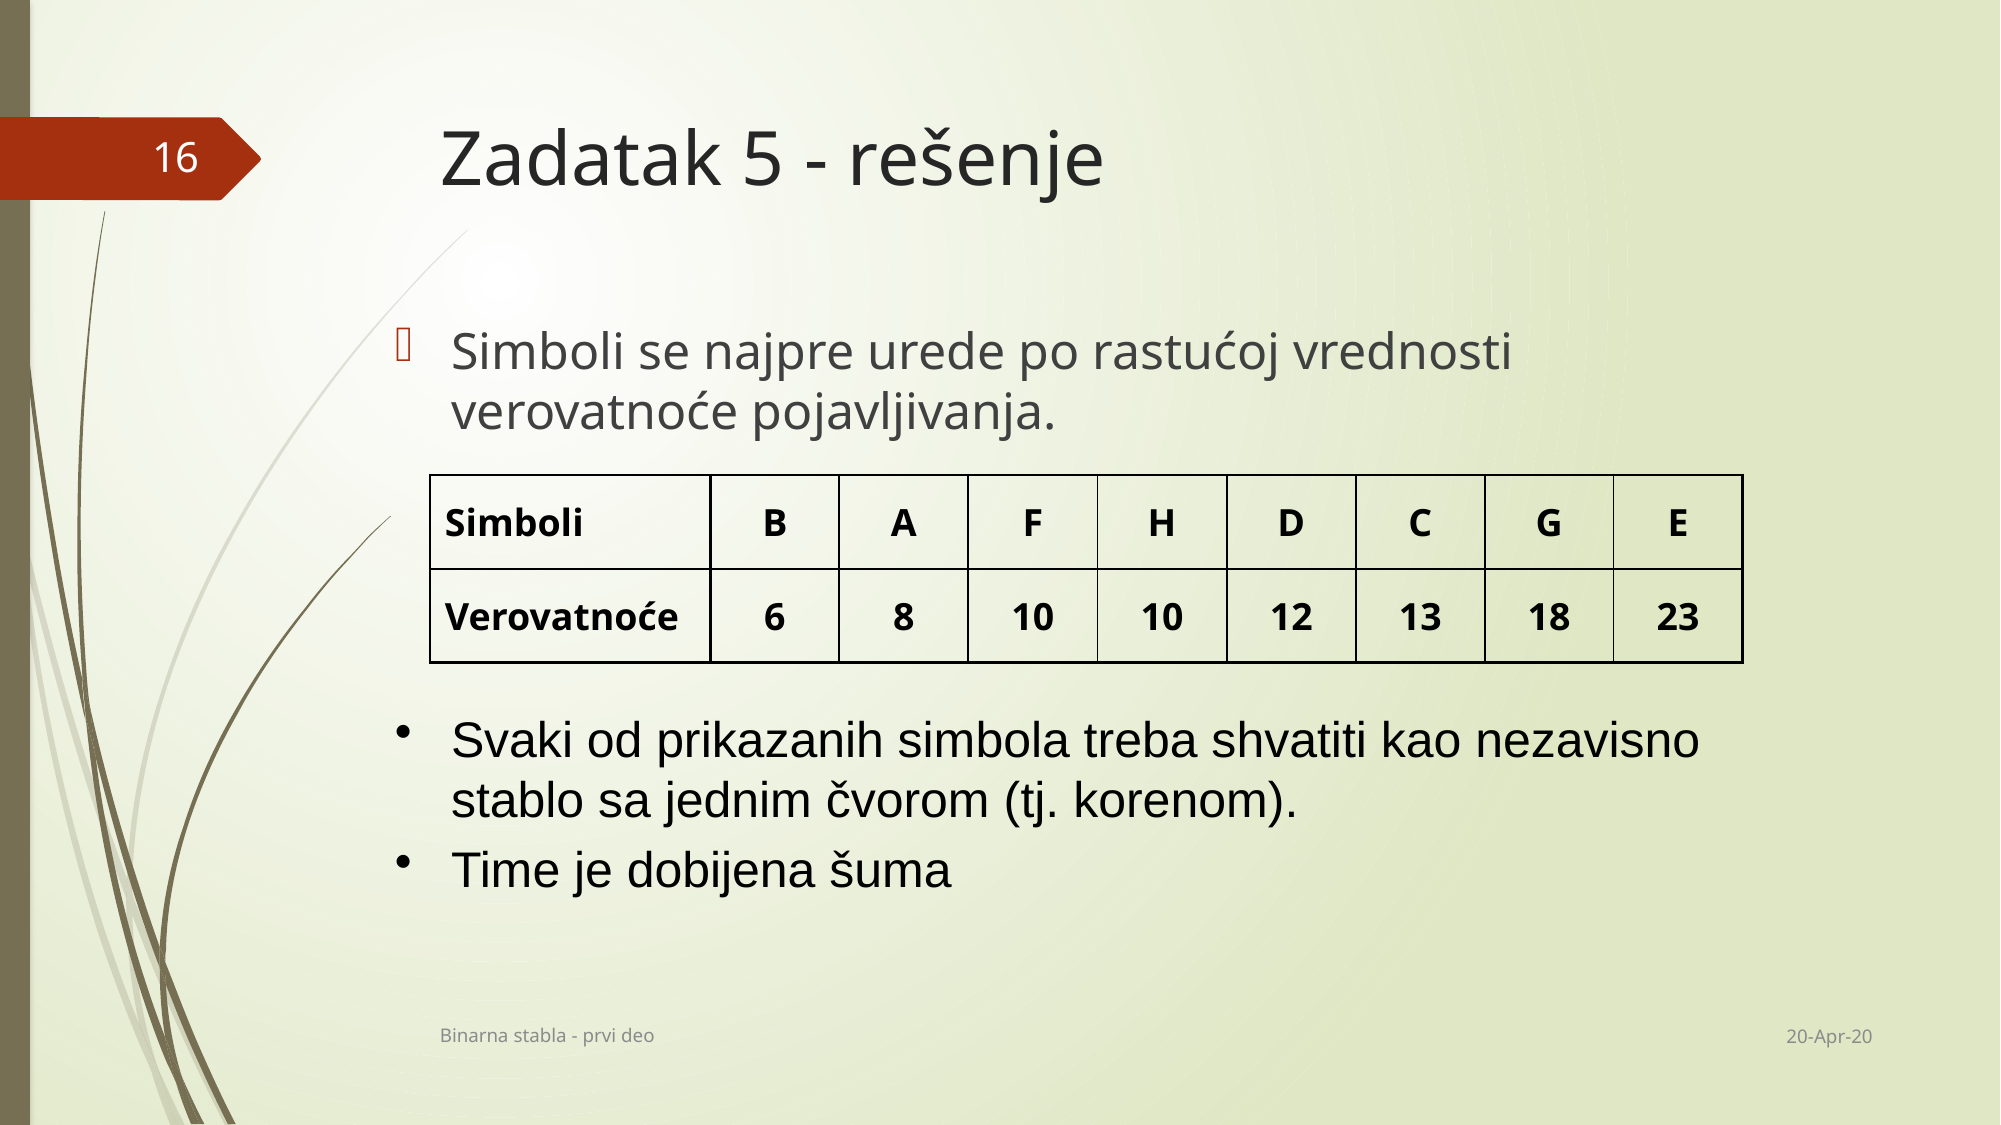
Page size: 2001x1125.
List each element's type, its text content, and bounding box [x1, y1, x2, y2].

title Zadatak 5 - rešenje [425, 102, 1888, 313]
table_cell 6 [712, 570, 838, 661]
text_box Simboli se najpre urede po rastućoj vrednosti verovatnoće pojavljivanja. [380, 312, 1781, 450]
table_header G [1486, 476, 1613, 568]
table_header E [1614, 476, 1741, 568]
slide_number 20-Apr-20 [1699, 1005, 1888, 1067]
table_header A [840, 476, 967, 568]
slide_number 16 [87, 129, 216, 190]
table_cell Verovatnoće [431, 570, 709, 661]
table_cell 10 [969, 570, 1097, 661]
table_header C [1357, 476, 1484, 568]
table_cell 8 [840, 570, 967, 661]
table_cell 12 [1228, 570, 1355, 661]
table_header D [1228, 476, 1355, 568]
text_box Svaki od prikazanih simbola treba shvatiti kao nezavisno stablo sa jednim čvorom (tj. korenom). Time je dobijena šuma [380, 699, 1781, 913]
footer Binarna stabla - prvi deo [424, 1006, 1675, 1067]
table_cell 10 [1098, 570, 1226, 661]
table_header Simboli [431, 476, 709, 568]
table_cell 18 [1486, 570, 1613, 661]
table_header B [712, 476, 838, 568]
table_header H [1098, 476, 1226, 568]
table_cell 23 [1614, 570, 1741, 661]
table_header F [969, 476, 1097, 568]
table_cell 13 [1357, 570, 1484, 661]
